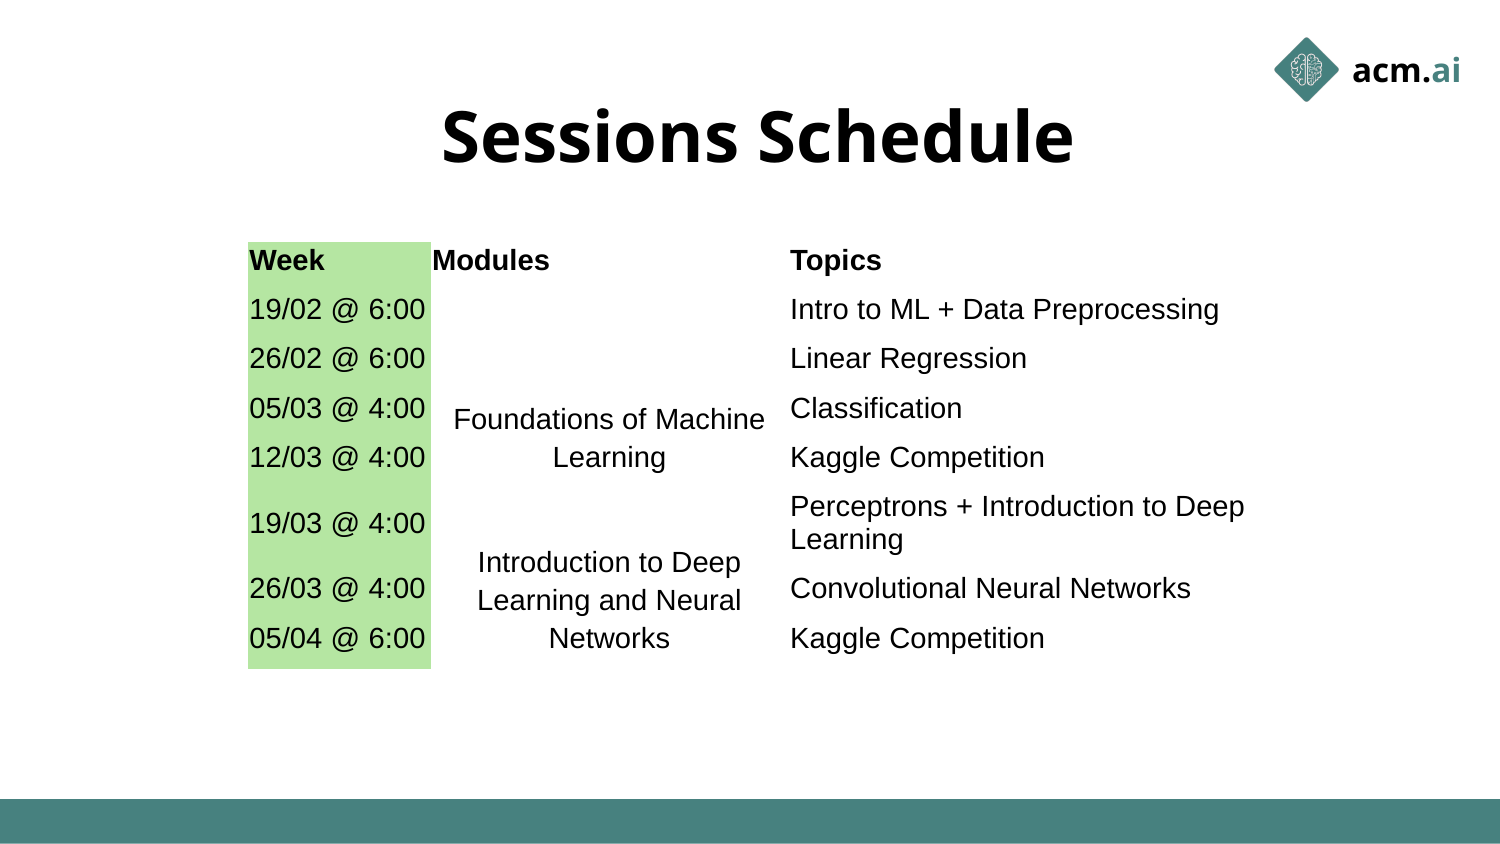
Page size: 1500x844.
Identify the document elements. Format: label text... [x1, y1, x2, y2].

table_cell 26/02 @ 6:00 [248, 341, 431, 390]
table_cell Foundations of Machine Learning [431, 291, 789, 489]
table_cell 19/02 @ 6:00 [248, 291, 431, 341]
table_header Week [248, 242, 431, 291]
table_cell Classification [789, 390, 1279, 439]
table_cell 05/04 @ 6:00 [248, 620, 431, 669]
table_cell Kaggle Competition [789, 620, 1279, 669]
title Sessions Schedule [8, 65, 1500, 204]
table_cell Kaggle Competition [789, 439, 1279, 489]
table_cell 26/03 @ 4:00 [248, 571, 431, 620]
table_cell Linear Regression [789, 341, 1279, 390]
picture [1270, 33, 1343, 65]
table_cell 19/03 @ 4:00 [248, 489, 431, 571]
table_header Modules [431, 242, 789, 291]
table_cell Intro to ML + Data Preprocessing [789, 291, 1279, 341]
table_cell 05/03 @ 4:00 [248, 390, 431, 439]
table_header Topics [789, 242, 1279, 291]
table_cell Introduction to Deep Learning and Neural Networks [431, 489, 789, 669]
table_cell Perceptrons + Introduction to Deep Learning [789, 489, 1279, 571]
table_cell Convolutional Neural Networks [789, 571, 1279, 620]
table_cell 12/03 @ 4:00 [248, 439, 431, 489]
